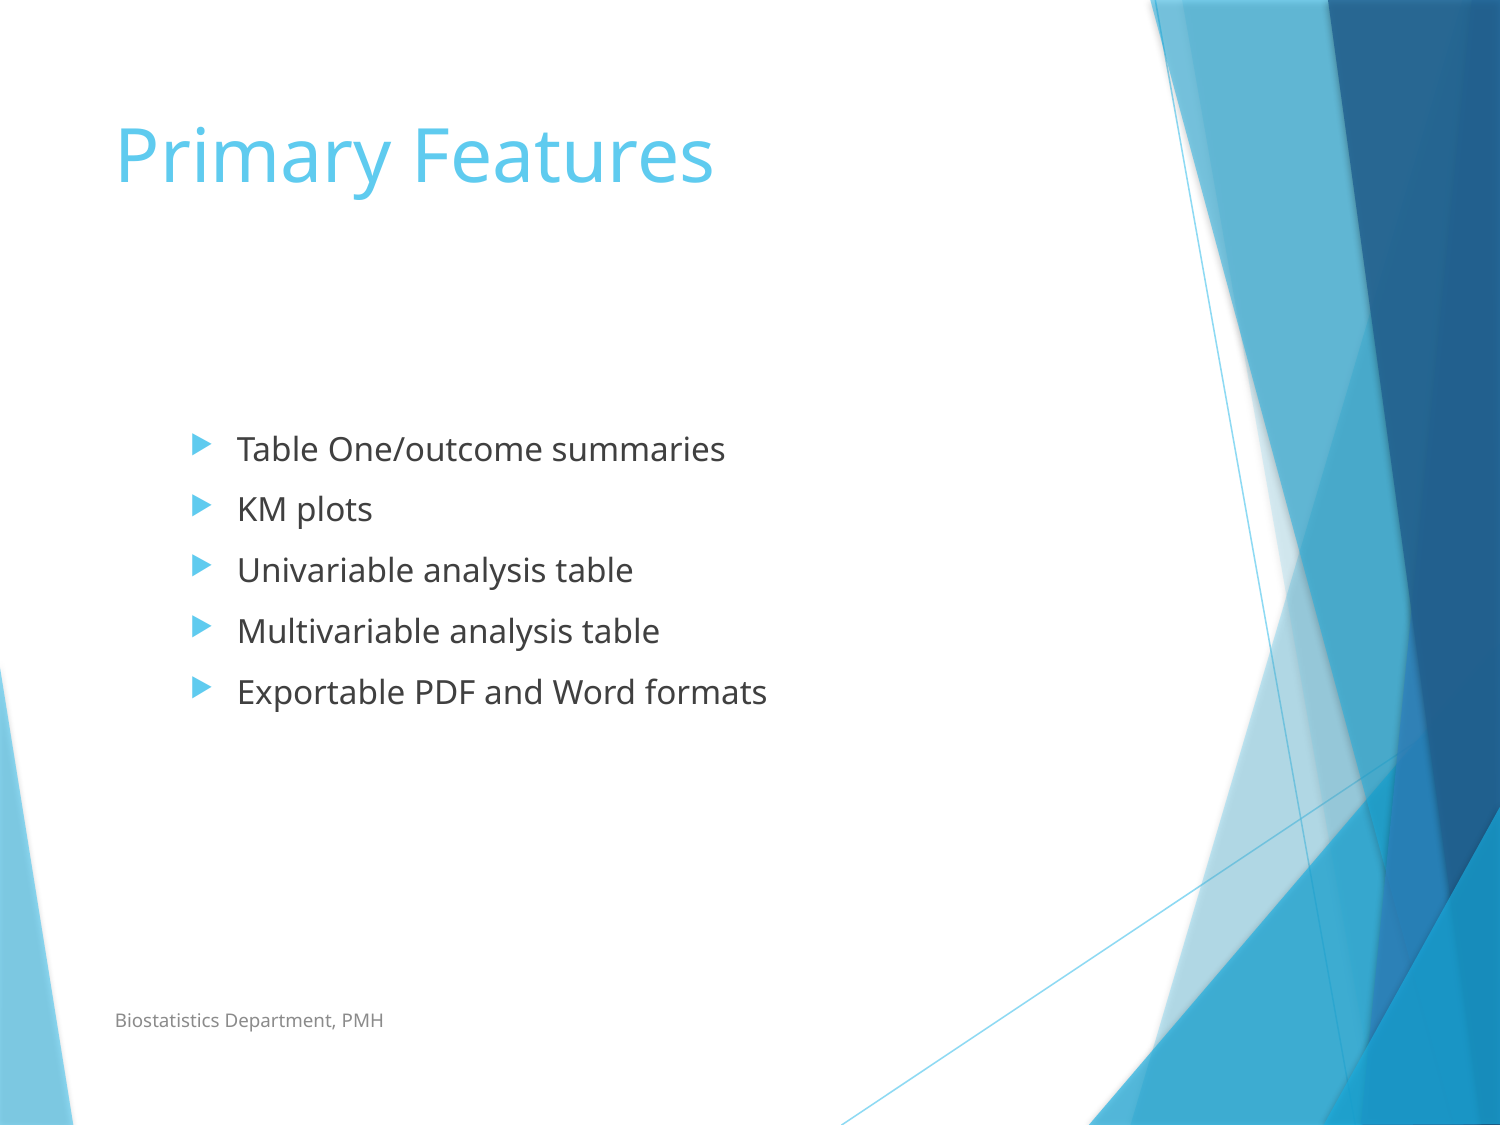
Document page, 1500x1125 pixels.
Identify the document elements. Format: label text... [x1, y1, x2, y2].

title Primary Features [99, 99, 1142, 317]
footer Biostatistics Department, PMH [99, 991, 859, 1051]
list Table One/outcome summaries KM plots Univariable analysis table Multivariable analysis table Exportable PDF and Word formats [99, 354, 1142, 992]
